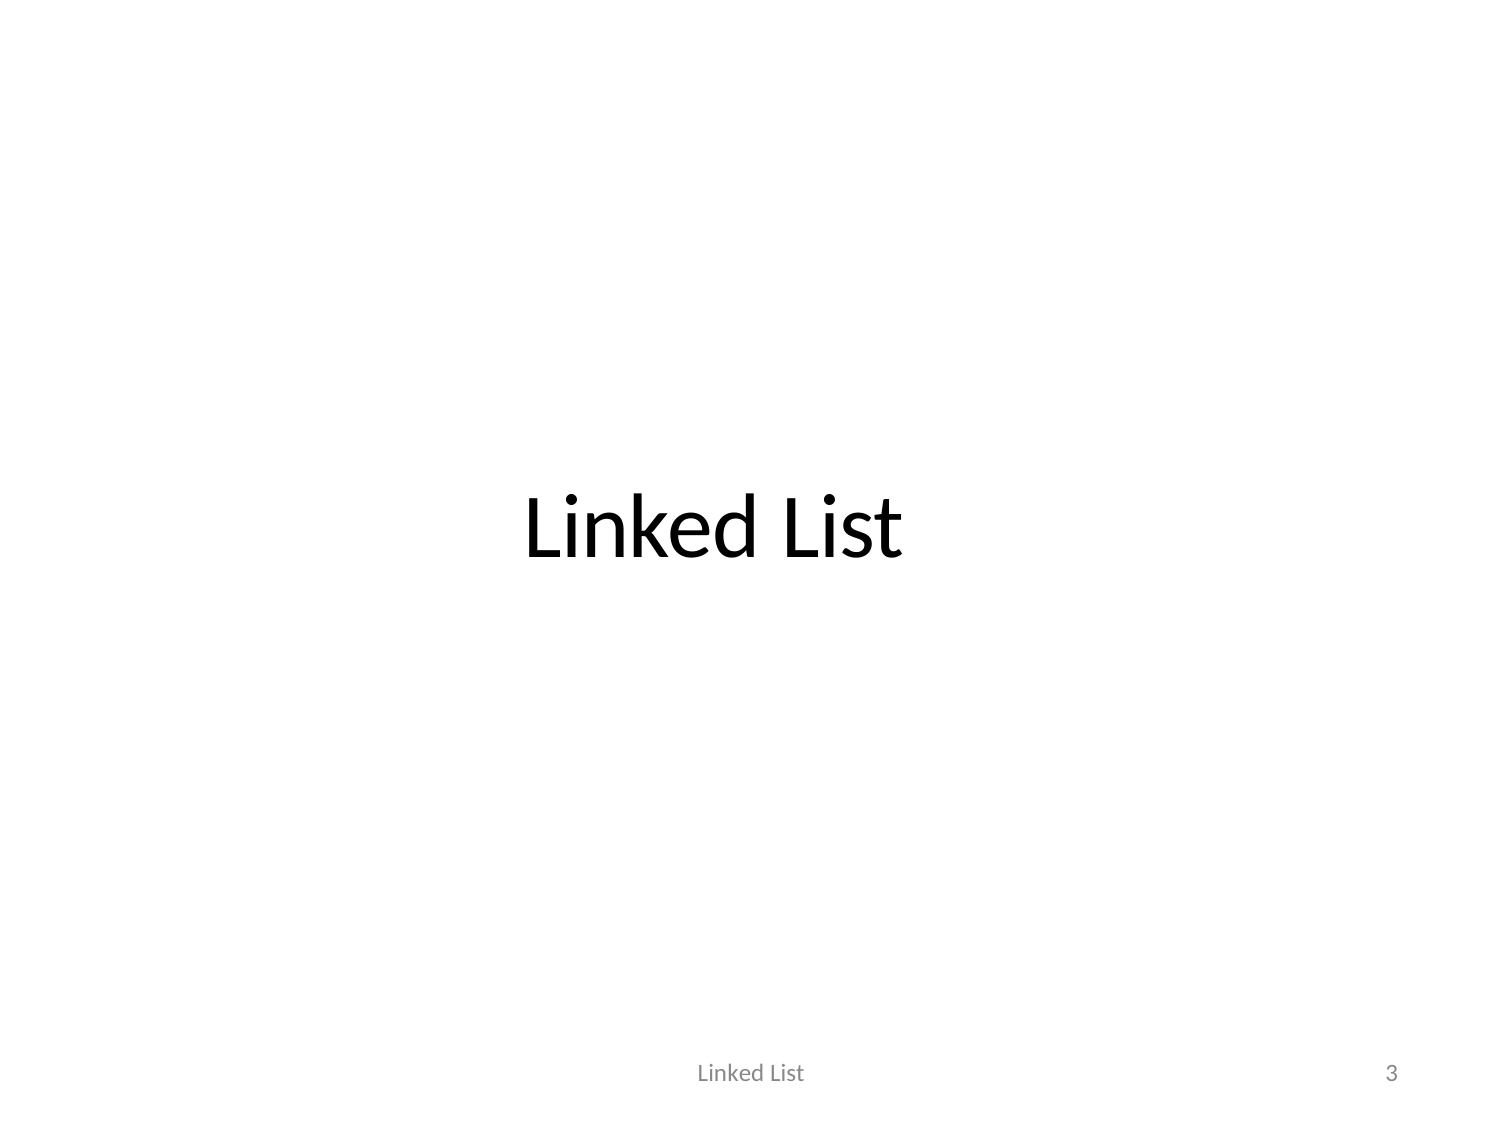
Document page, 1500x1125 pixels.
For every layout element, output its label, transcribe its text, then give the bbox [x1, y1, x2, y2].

slide_number 3 [1379, 1060, 1417, 1125]
title Linked List [521, 463, 912, 654]
footer Linked List [695, 1060, 805, 1125]
